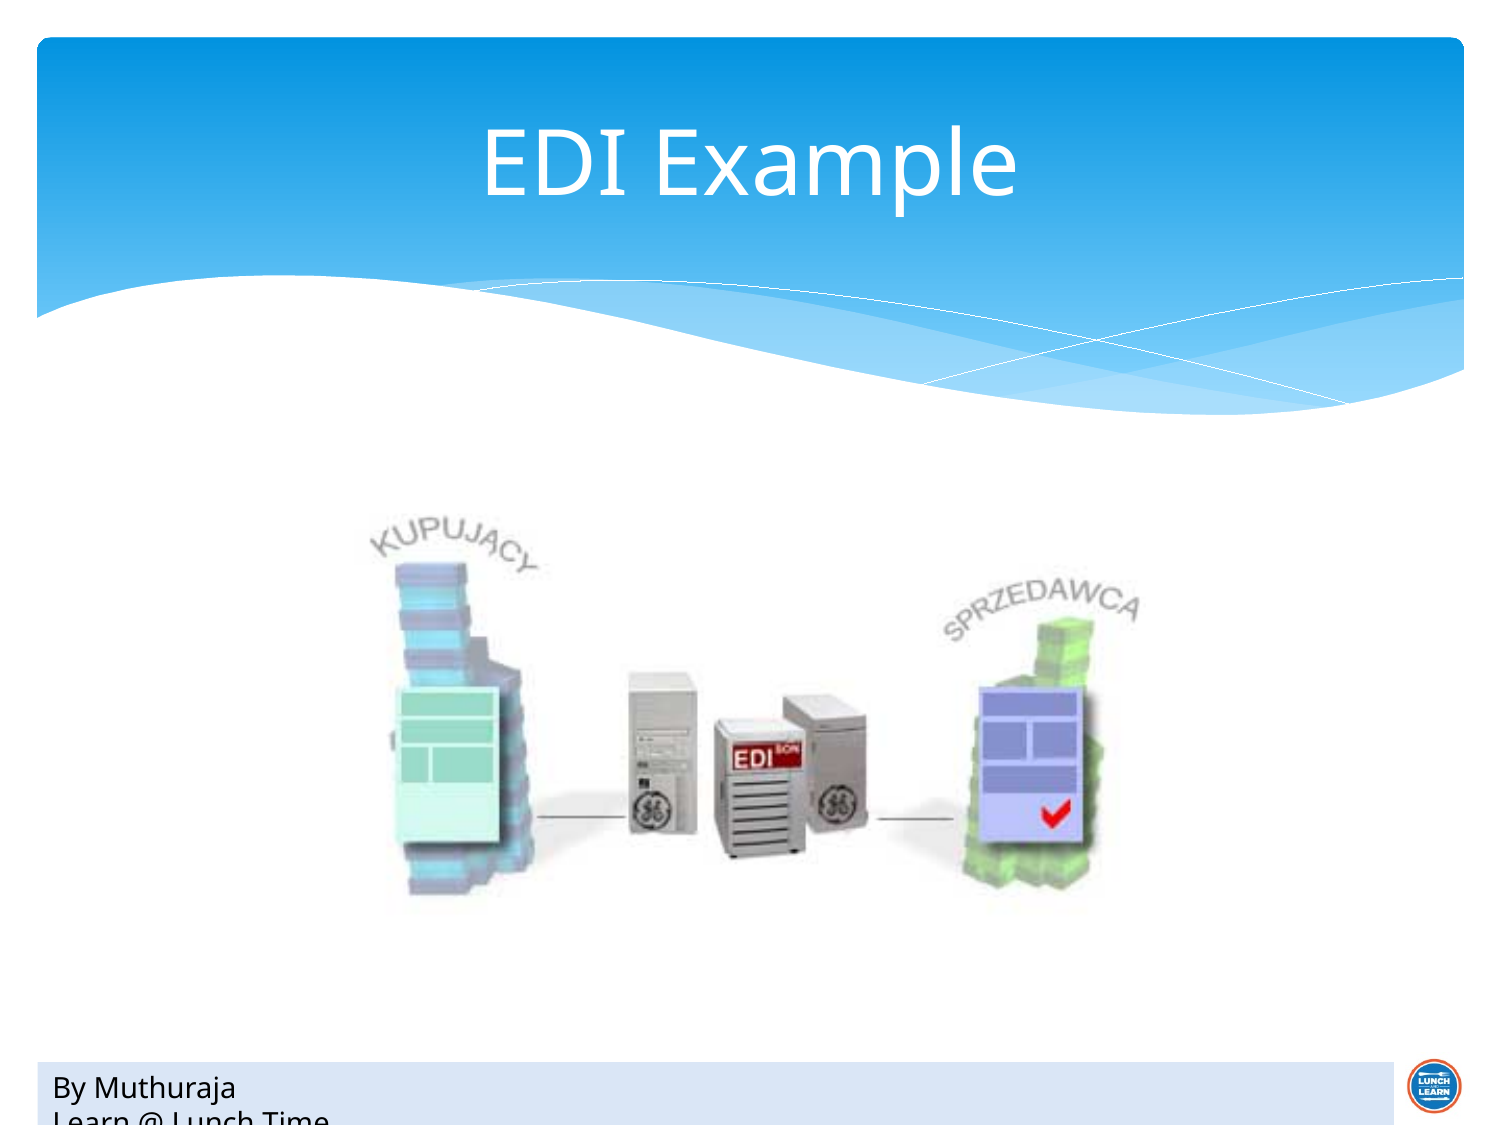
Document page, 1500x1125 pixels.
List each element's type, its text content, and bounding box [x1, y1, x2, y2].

text_box By Muthuraja Learn @ Lunch Time [37, 1062, 1388, 1125]
title EDI Example [75, 55, 1425, 261]
picture [353, 414, 1146, 926]
picture [1393, 1052, 1470, 1125]
